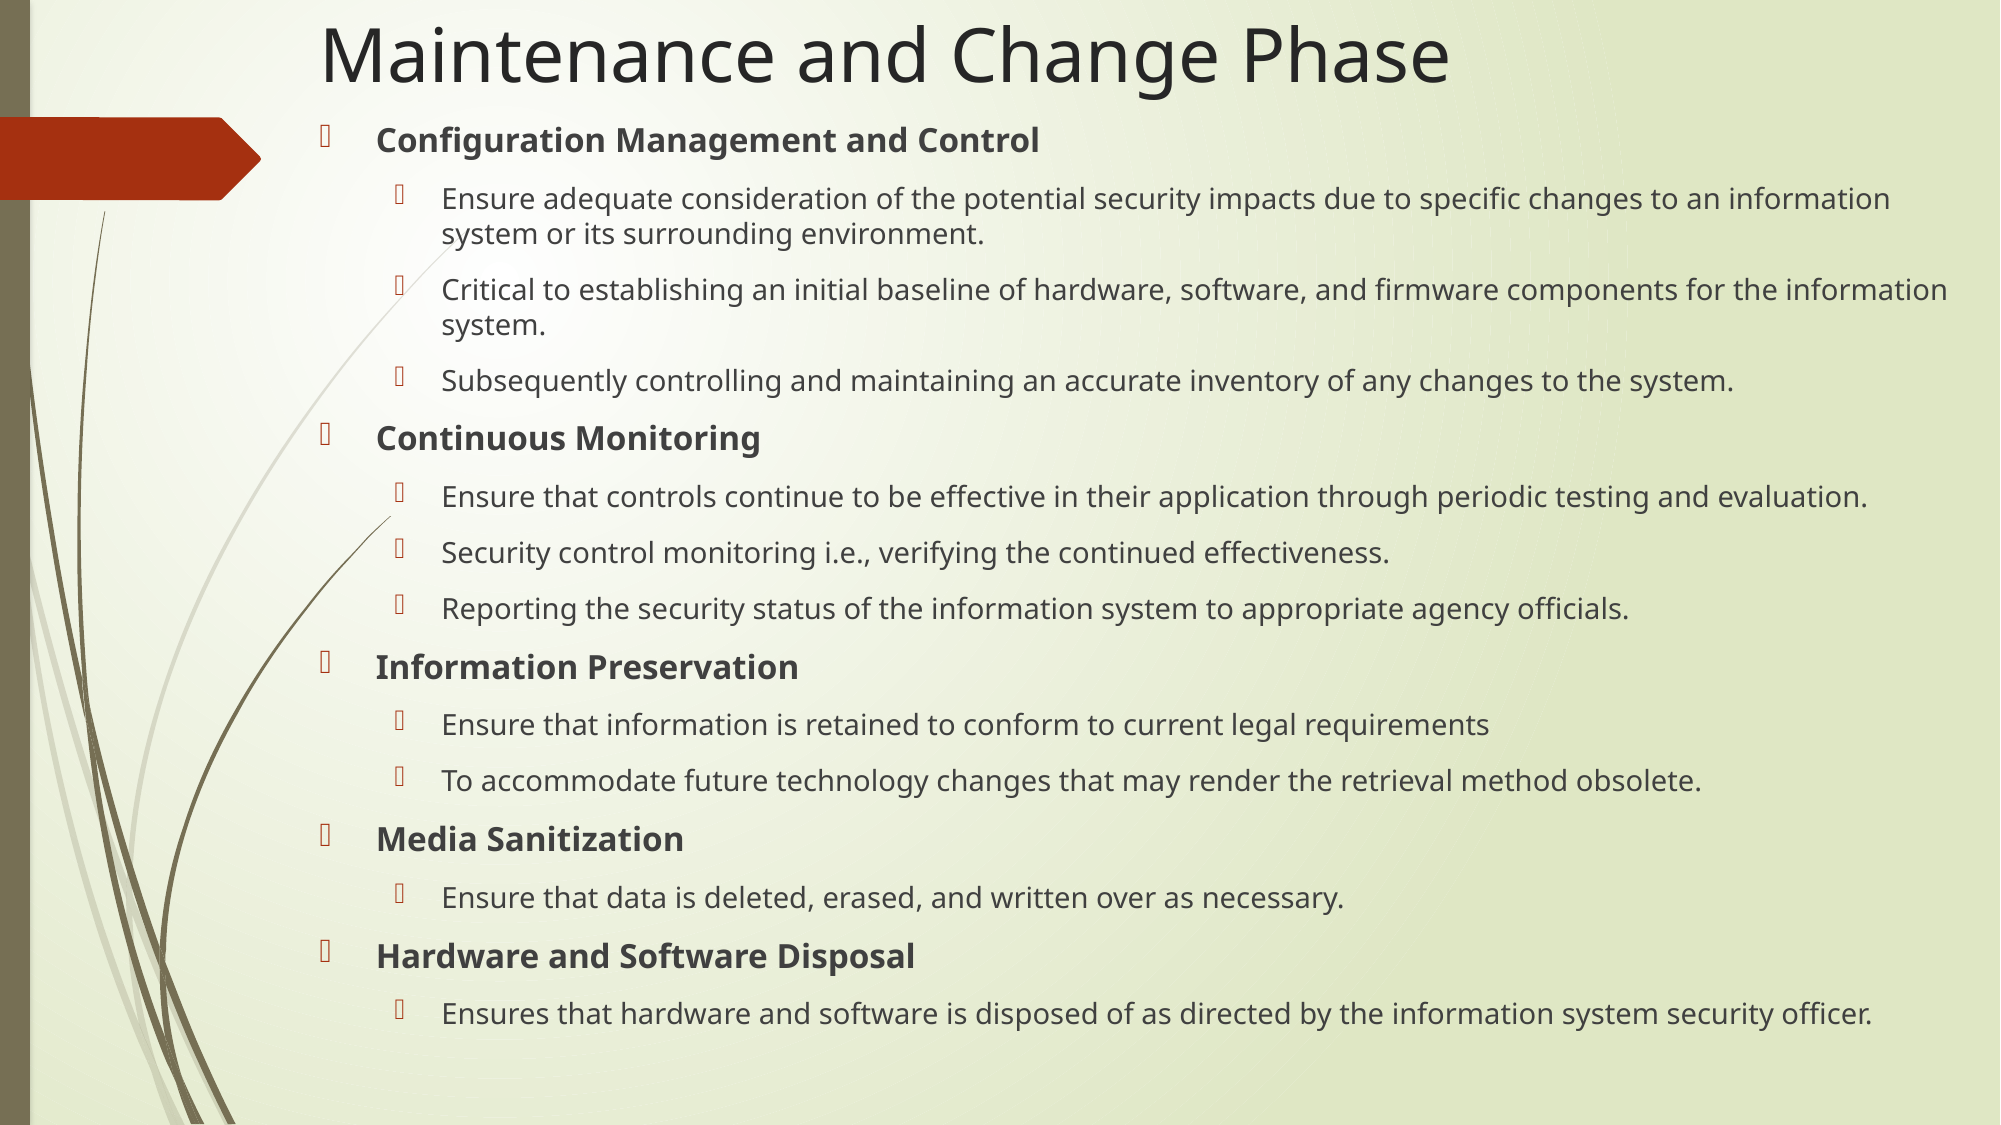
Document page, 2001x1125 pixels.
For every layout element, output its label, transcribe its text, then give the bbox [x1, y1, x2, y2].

title Maintenance and Change Phase [304, 0, 2000, 111]
list Configuration Management and Control Ensure adequate consideration of the potential security impacts due to specific changes to an information system or its surrounding environment. Critical to establishing an initial baseline of hardware, software, and firmware components for the information system. Subsequently controlling and maintaining an accurate inventory of any changes to the system. Continuous Monitoring Ensure that controls continue to be effective in their application through periodic testing and evaluation. Security control monitoring i.e., verifying the continued effectiveness. Reporting the security status of the information system to appropriate agency officials. Information Preservation Ensure that information is retained to conform to current legal requirements To accommodate future technology changes that may render the retrieval method obsolete. Media Sanitization Ensure that data is deleted, erased, and written over as necessary. Hardware and Software Disposal Ensures that hardware and software is disposed of as directed by the information system security officer. [304, 111, 2000, 1125]
